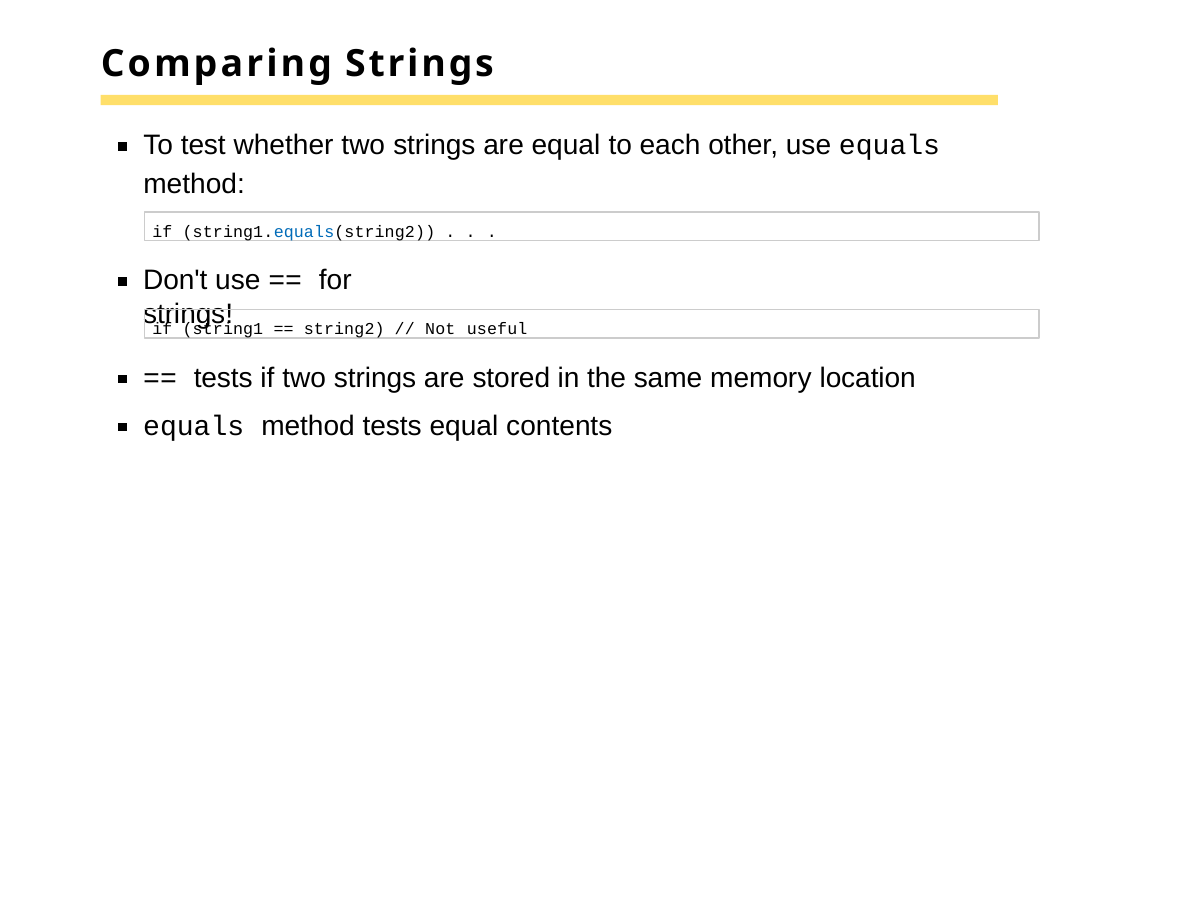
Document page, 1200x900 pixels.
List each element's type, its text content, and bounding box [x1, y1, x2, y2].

text_box if (string1.equals(string2)) . . . [144, 211, 1040, 241]
title Comparing Strings [98, 39, 1102, 190]
text_box == tests if two strings are stored in the same memory location equals method tests equal contents [141, 359, 919, 441]
text_box Don't use == for strings! [141, 261, 447, 329]
text_box To test whether two strings are equal to each other, use equals method: [141, 126, 956, 200]
text_box if (string1 == string2) // Not useful [144, 309, 1040, 338]
